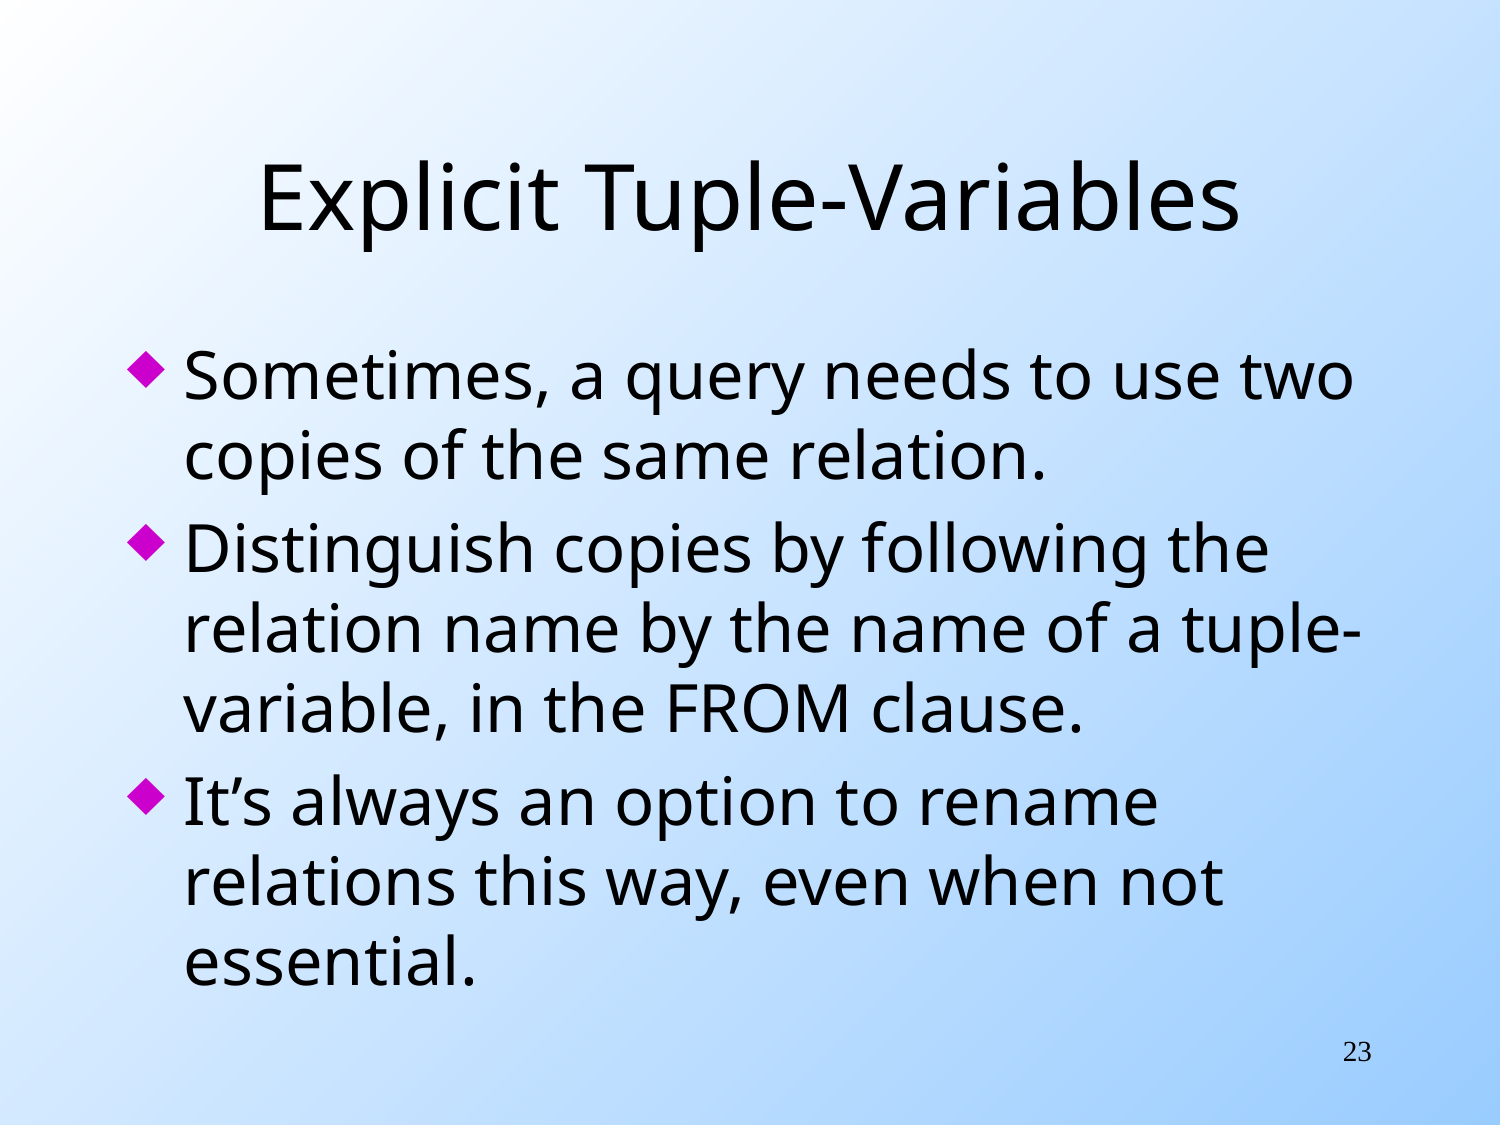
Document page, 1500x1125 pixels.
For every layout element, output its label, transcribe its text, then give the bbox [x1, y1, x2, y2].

list Sometimes, a query needs to use two copies of the same relation. Distinguish copies by following the relation name by the name of a tuple-variable, in the FROM clause. It’s always an option to rename relations this way, even when not essential. [112, 324, 1388, 1038]
title Explicit Tuple-Variables [112, 99, 1388, 288]
slide_number 23 [1074, 1038, 1388, 1100]
